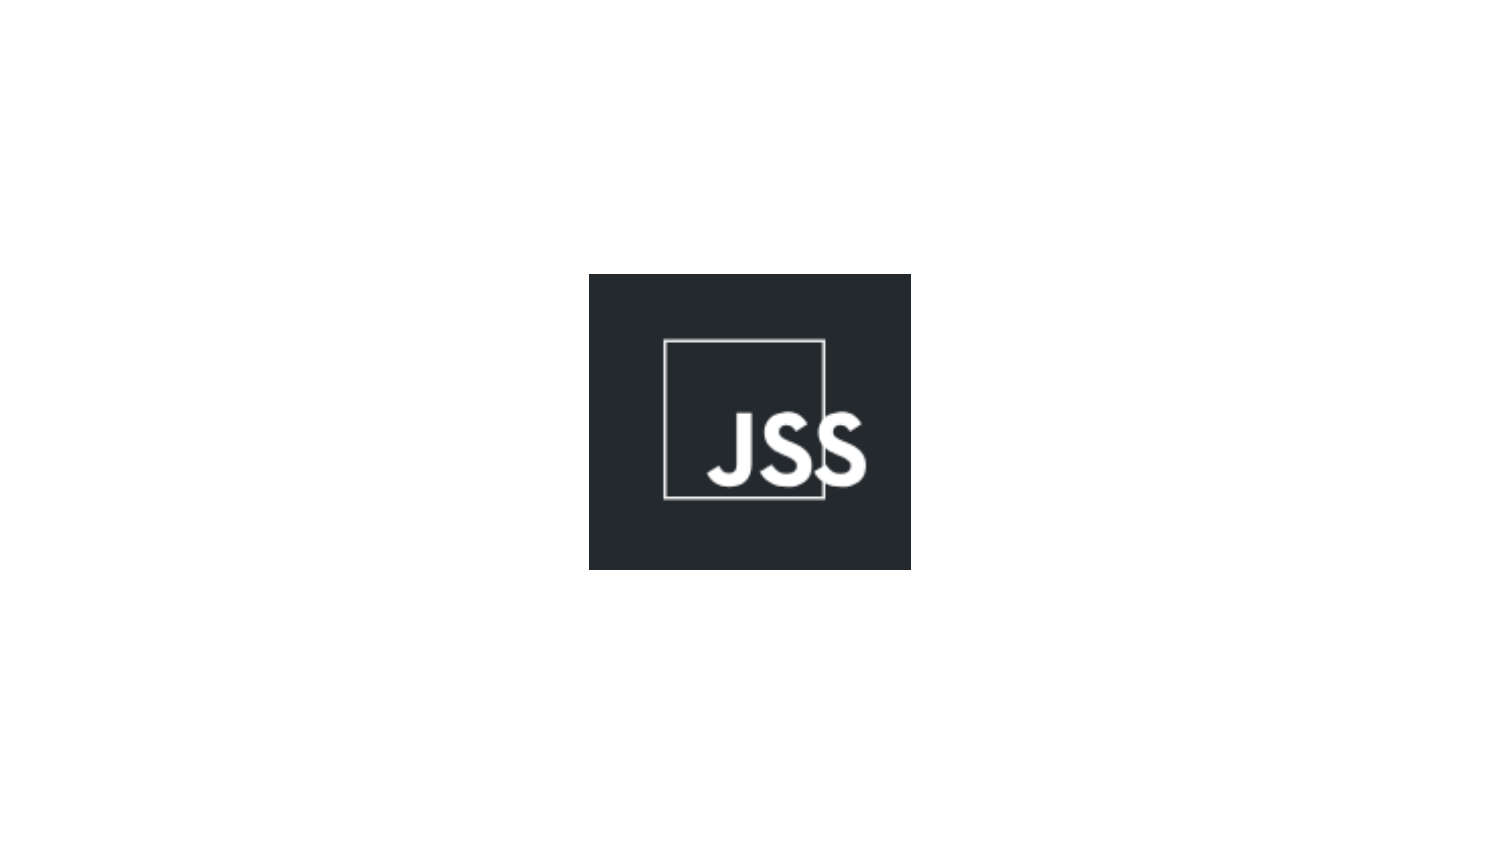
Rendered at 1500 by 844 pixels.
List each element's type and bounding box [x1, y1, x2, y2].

picture [589, 274, 911, 570]
